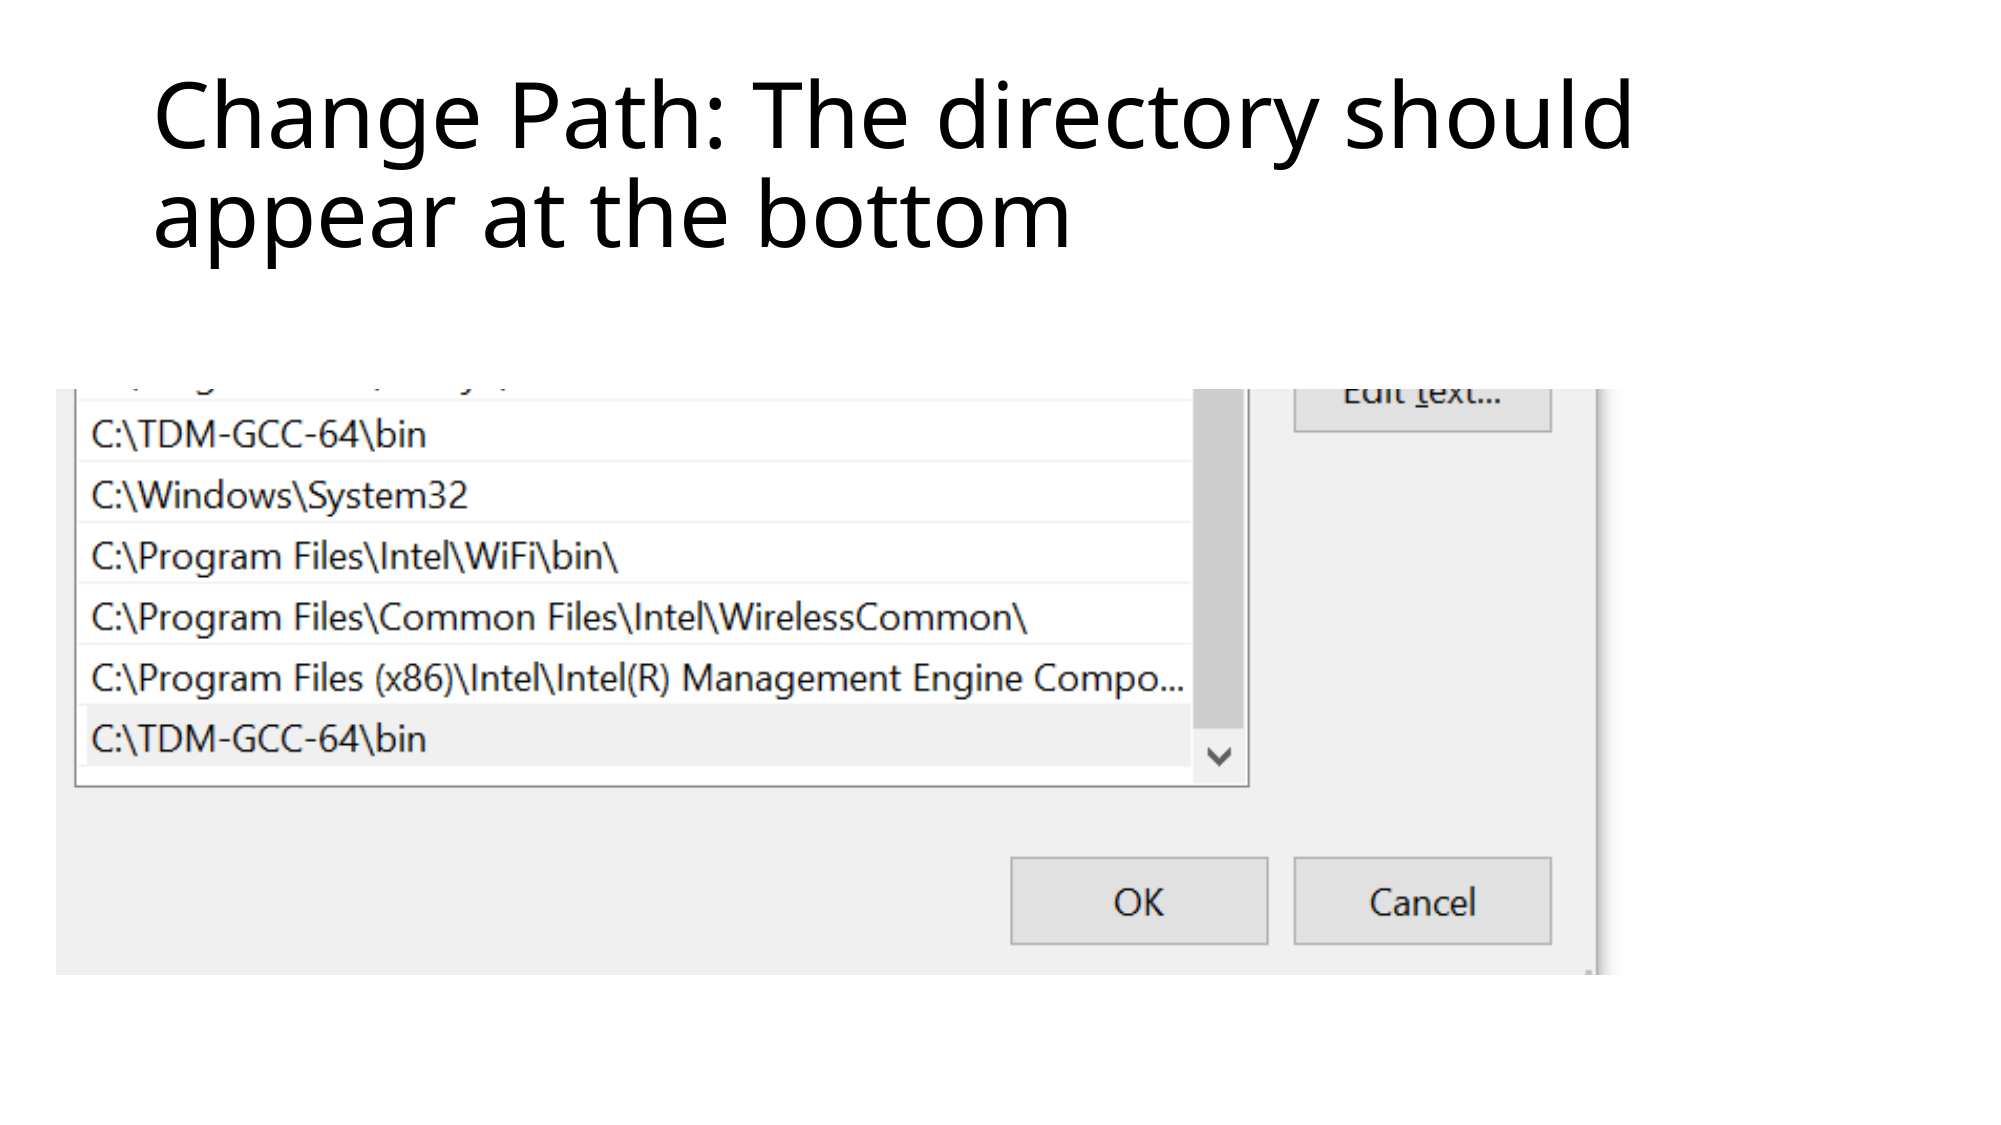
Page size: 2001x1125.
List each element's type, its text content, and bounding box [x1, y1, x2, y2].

picture [56, 389, 1626, 975]
title Change Path: The directory should appear at the bottom [137, 59, 1863, 278]
